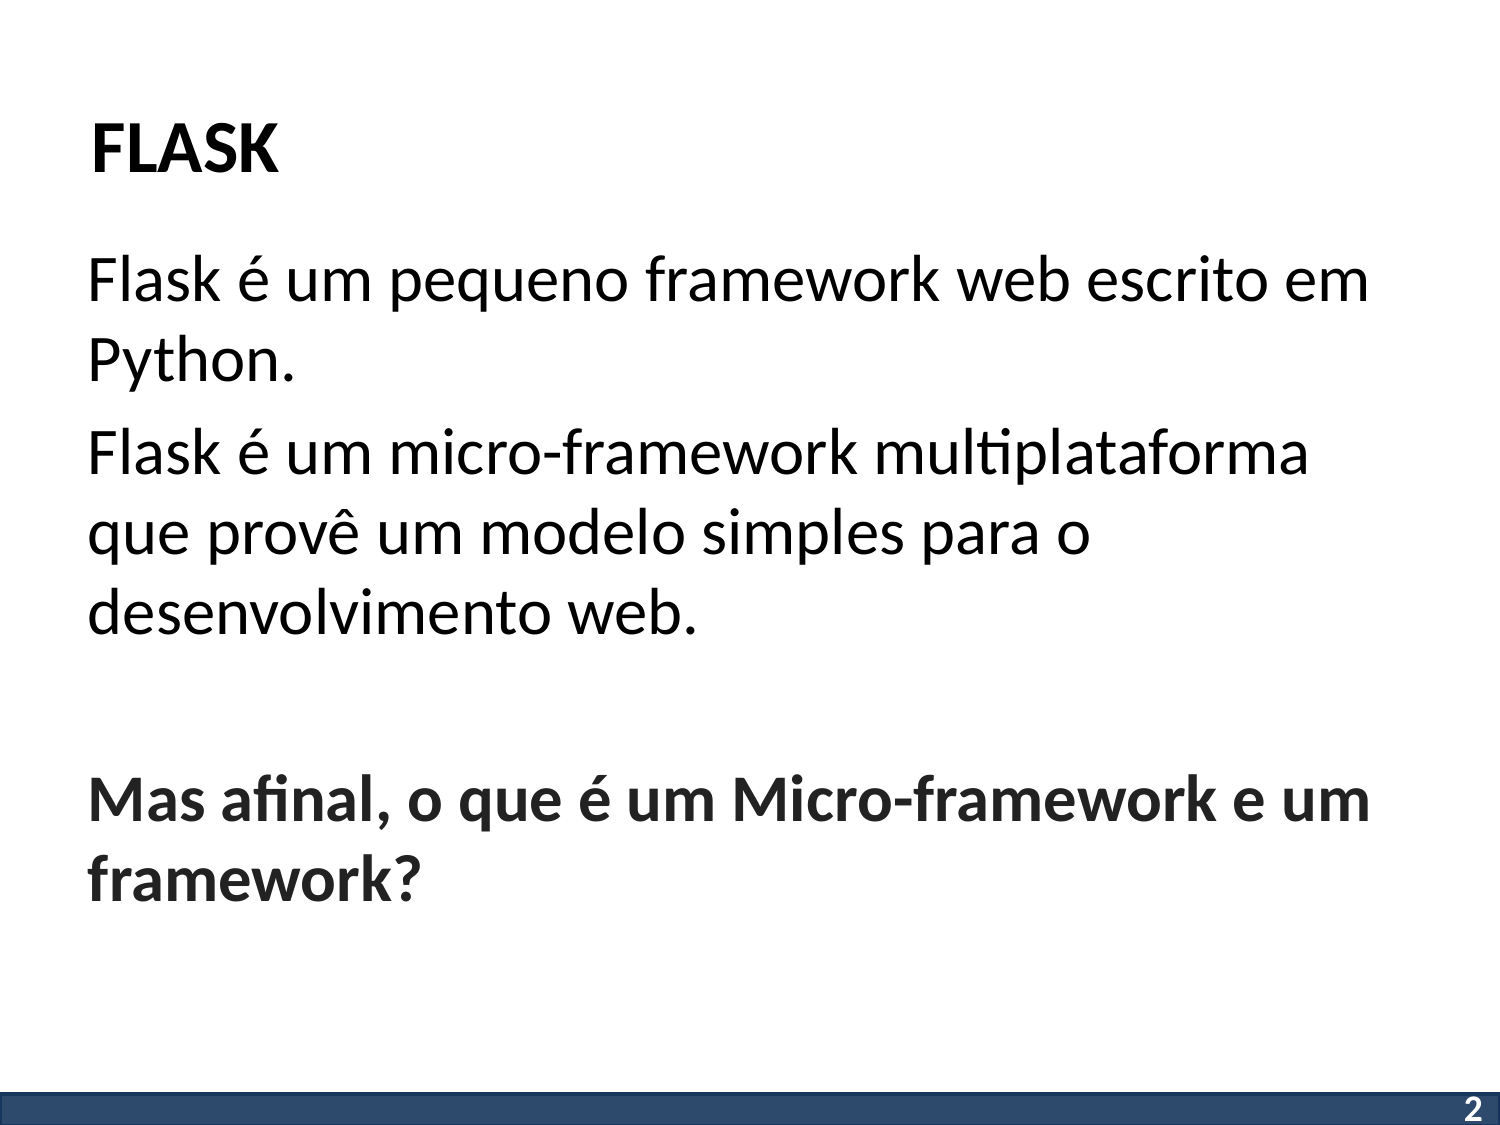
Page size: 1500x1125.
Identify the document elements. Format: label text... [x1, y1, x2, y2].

slide_number 2 [1147, 1076, 1498, 1125]
title FLASK [76, 89, 1425, 197]
list Flask é um pequeno framework web escrito em Python. Flask é um micro-framework multiplataforma que provê um modelo simples para o desenvolvimento web. Mas afinal, o que é um Micro-framework e um framework? [54, 219, 1404, 1022]
